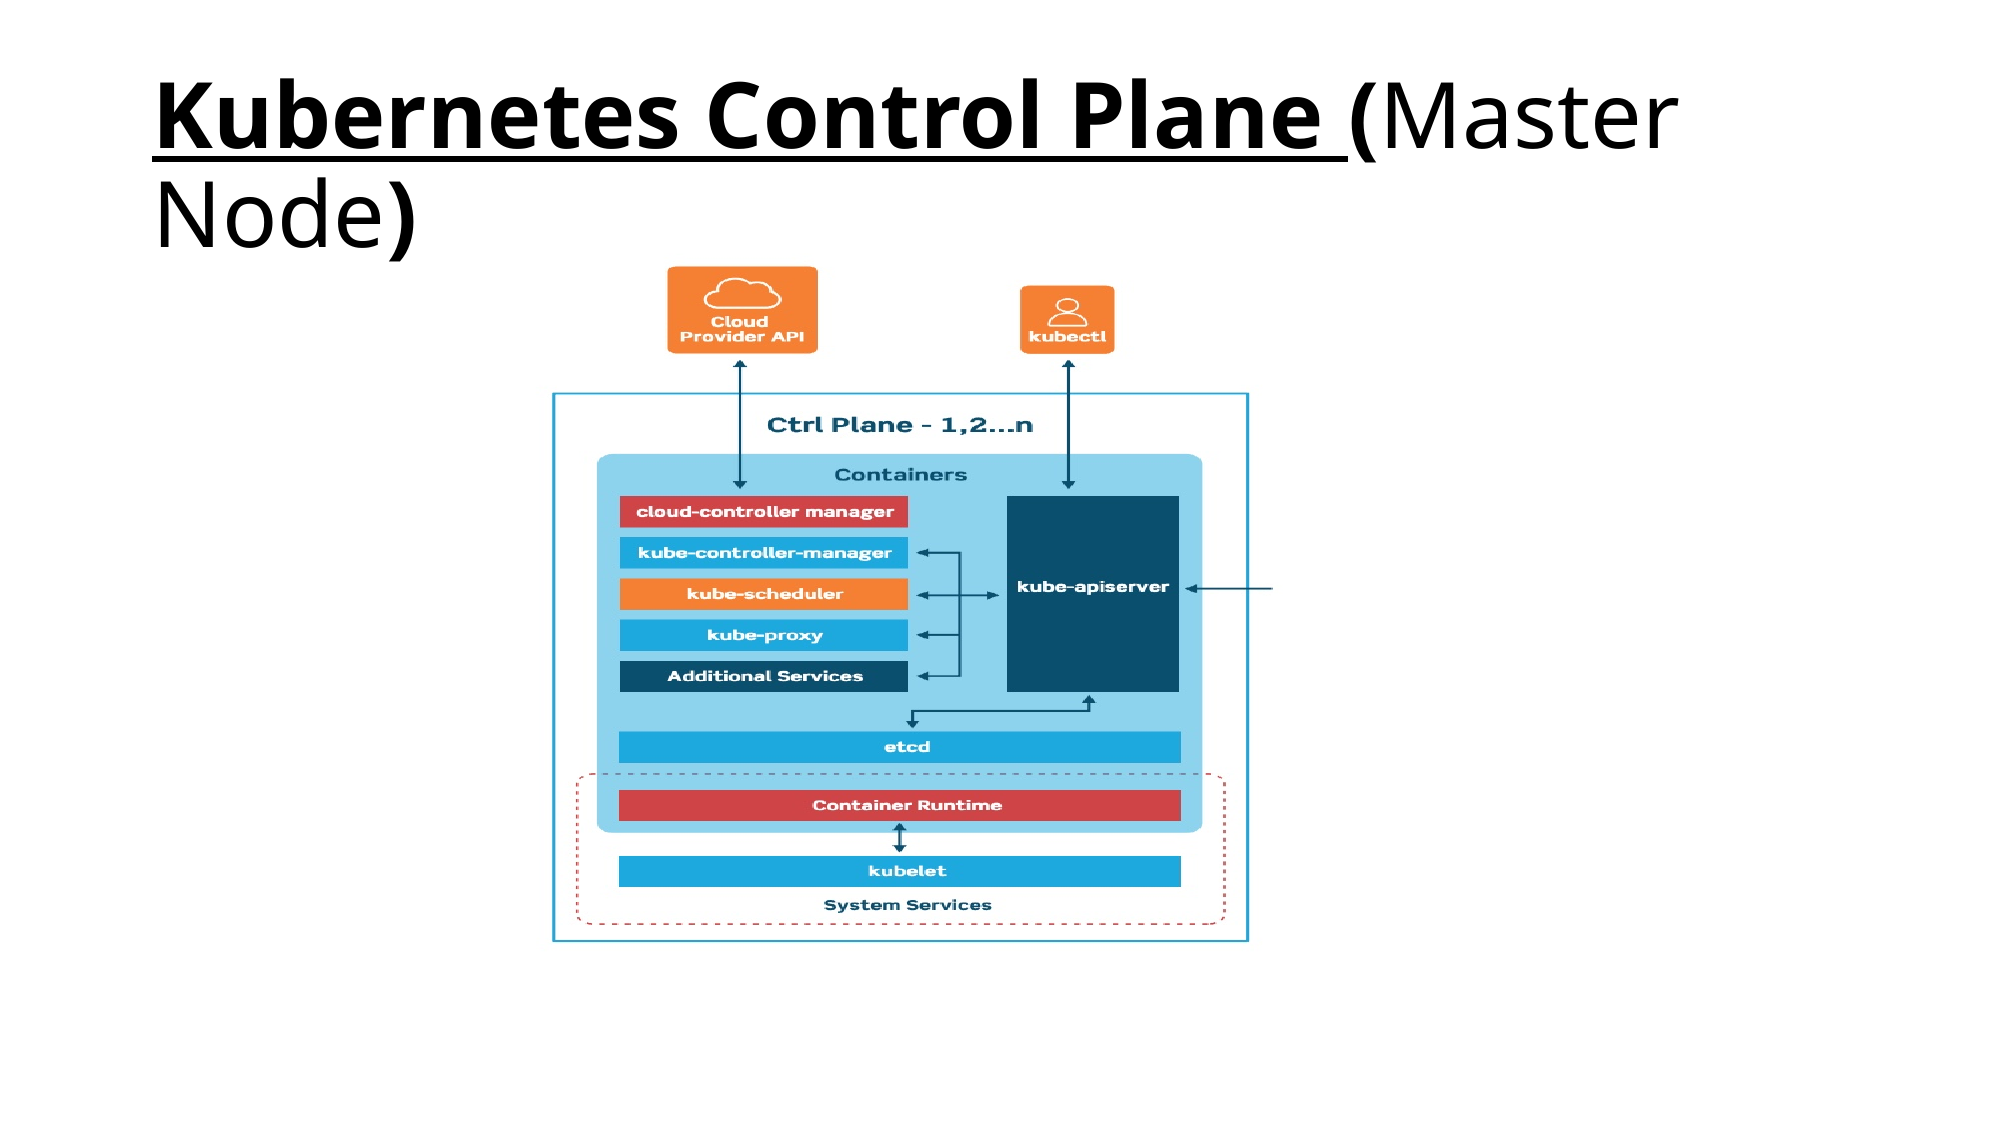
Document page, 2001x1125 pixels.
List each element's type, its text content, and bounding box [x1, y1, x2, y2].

title Kubernetes Control Plane (Master Node) [137, 59, 1863, 278]
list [515, 240, 1288, 958]
